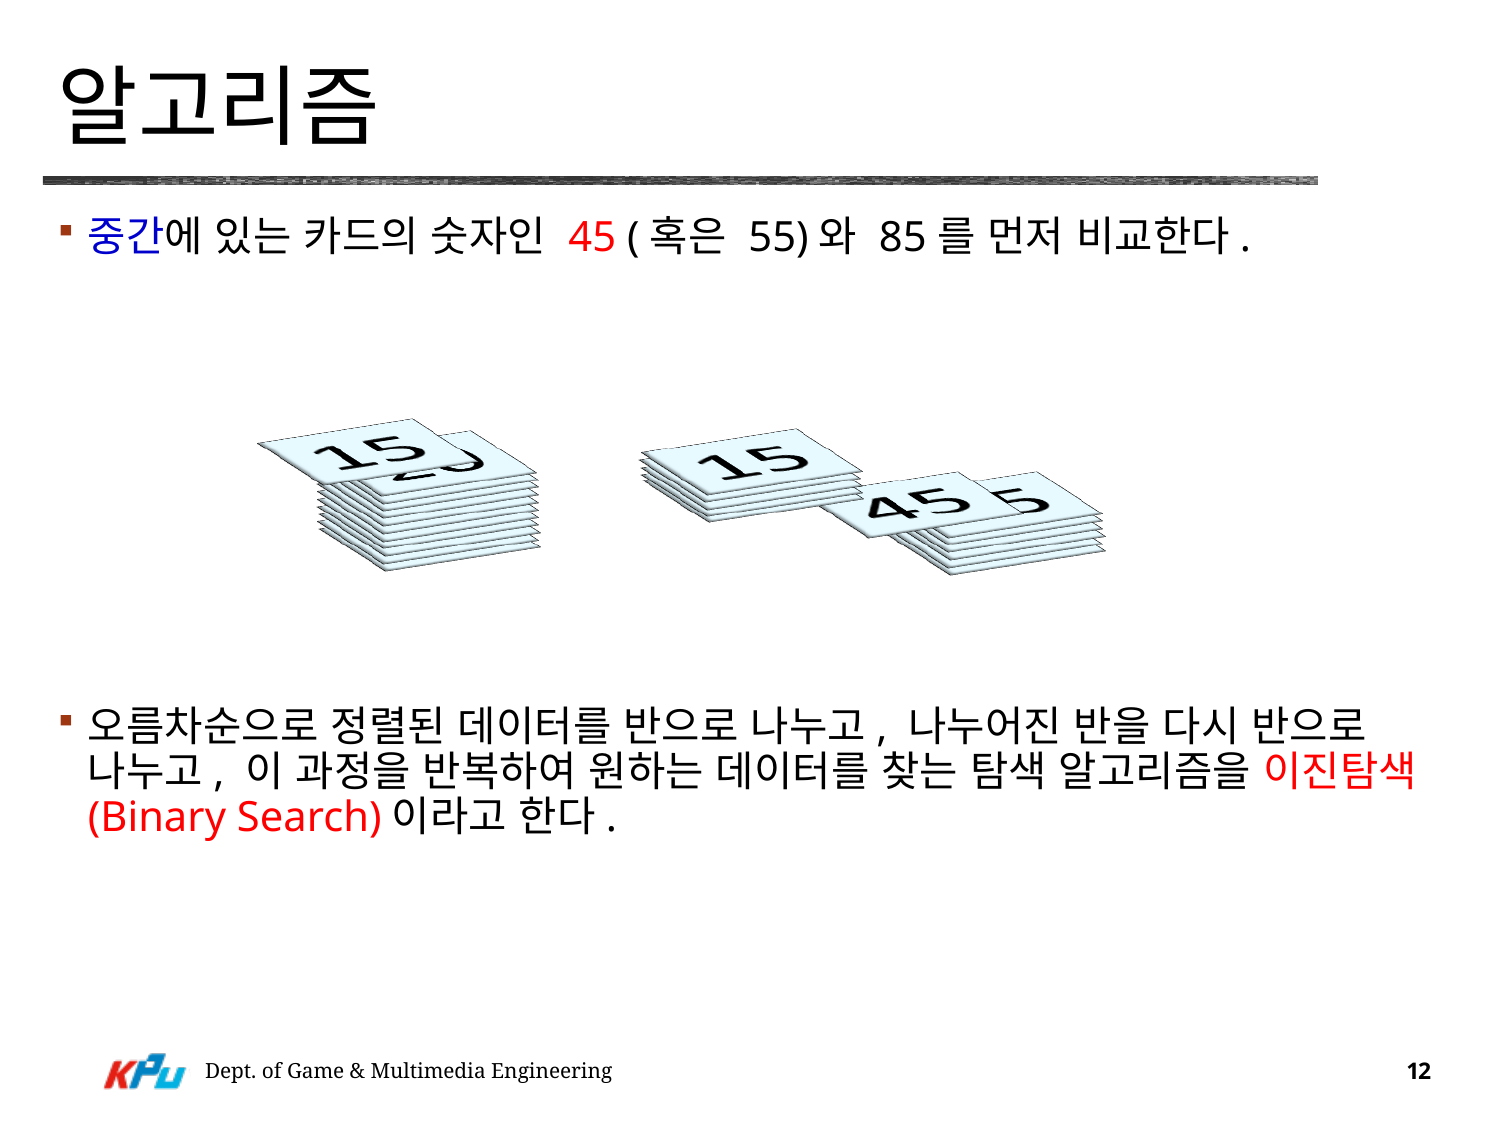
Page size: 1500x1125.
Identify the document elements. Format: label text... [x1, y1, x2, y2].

list 중간에 있는 카드의 숫자인 45 (혹은 55)와 85를 먼저 비교한다. 오름차순으로 정렬된 데이터를 반으로 나누고, 나누어진 반을 다시 반으로 나누고, 이 과정을 반복하여 원하는 데이터를 찾는 탐색 알고리즘을 이진탐색 (Binary Search)이라고 한다. [42, 207, 1458, 1013]
slide_number 12 [1379, 1042, 1459, 1103]
picture [92, 1030, 191, 1120]
footer Dept. of Game & Multimedia Engineering [190, 1042, 879, 1103]
picture [218, 384, 1174, 609]
title 알고리즘 [42, 39, 1458, 182]
